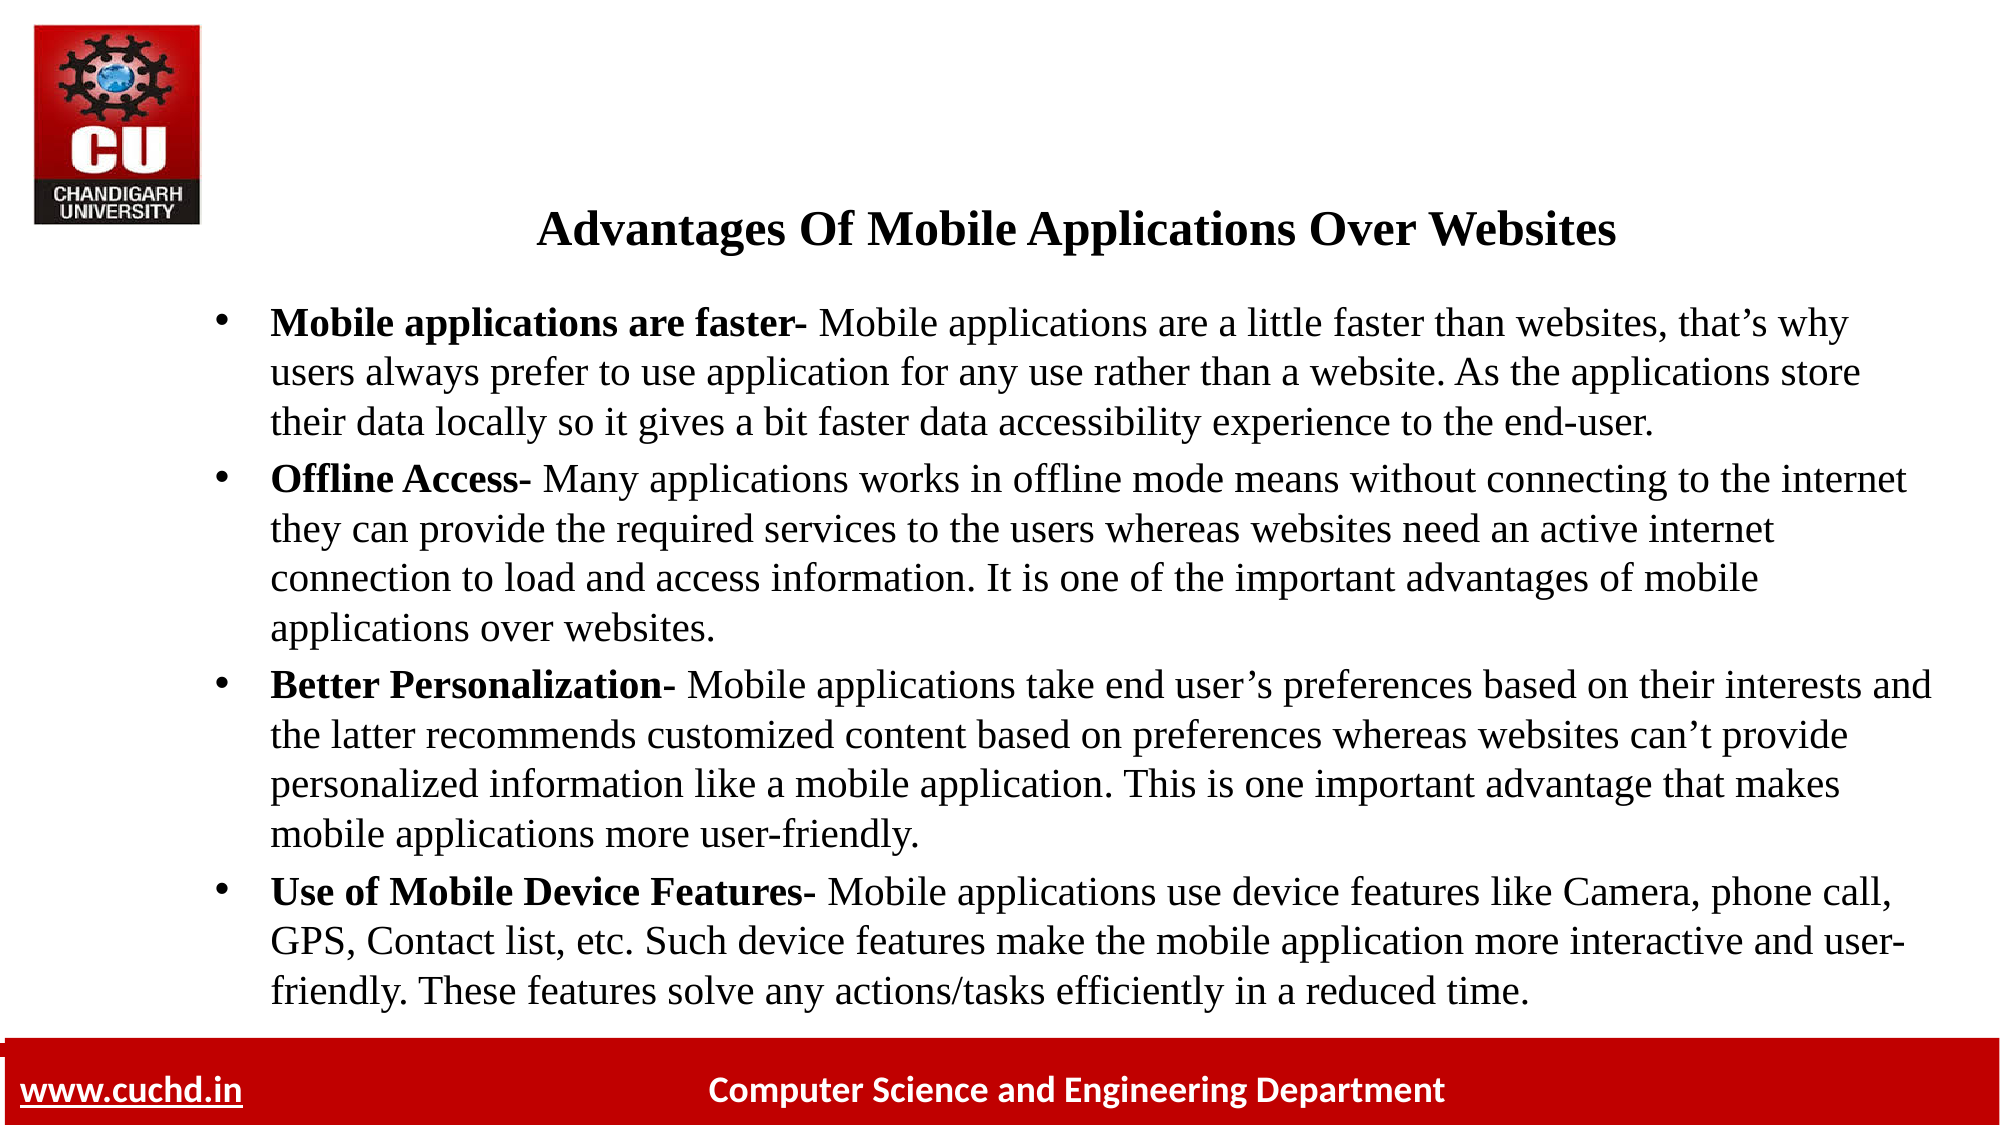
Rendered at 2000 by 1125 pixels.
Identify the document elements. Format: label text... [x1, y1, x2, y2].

list Mobile applications are faster- Mobile applications are a little faster than websites, that’s why users always prefer to use application for any use rather than a website. As the applications store their data locally so it gives a bit faster data accessibility experience to the end-user. Offline Access- Many applications works in offline mode means without connecting to the internet they can provide the required services to the users whereas websites need an active internet connection to load and access information. It is one of the important advantages of mobile applications over websites. Better Personalization- Mobile applications take end user’s preferences based on their interests and the latter recommends customized content based on preferences whereas websites can’t provide personalized information like a mobile application. This is one important advantage that makes mobile applications more user-friendly. Use of Mobile Device Features- Mobile applications use device features like Camera, phone call, GPS, Contact list, etc. Such device features make the mobile application more interactive and user-friendly. These features solve any actions/tasks efficiently in a reduced time. [199, 287, 1950, 1025]
picture [33, 24, 202, 225]
title Advantages Of Mobile Applications Over Websites [216, 174, 1950, 275]
